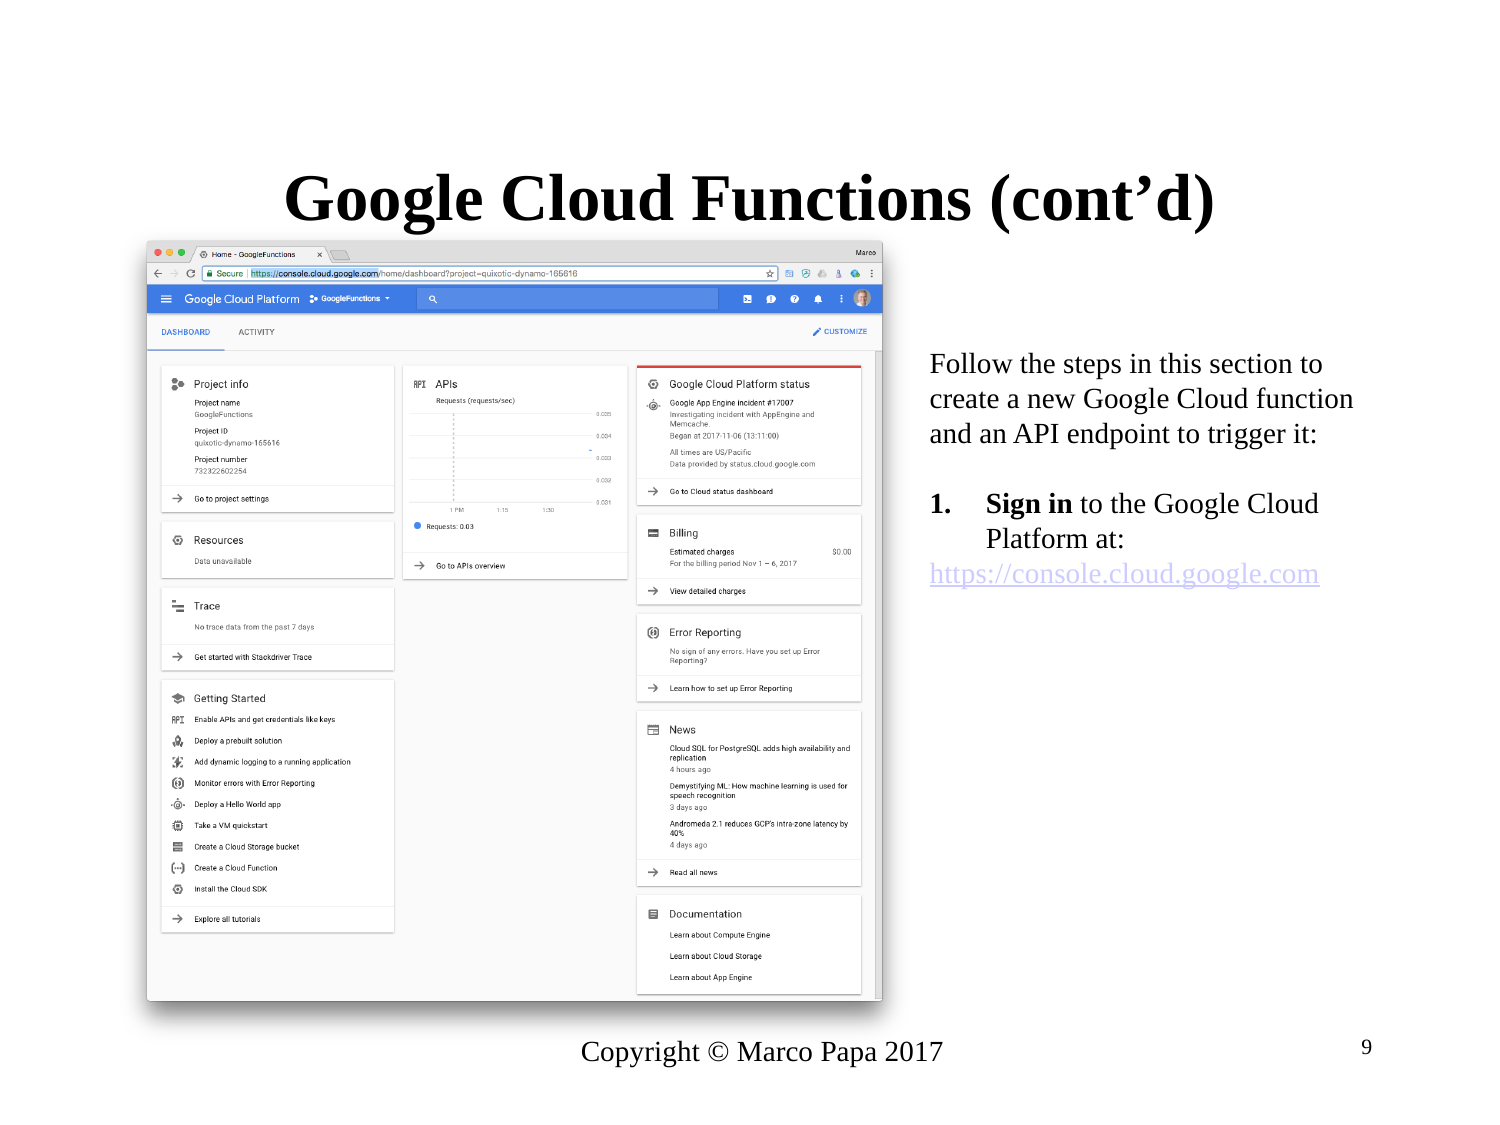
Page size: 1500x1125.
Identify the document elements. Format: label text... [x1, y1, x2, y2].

footer Copyright © Marco Papa 2017 [474, 1024, 1051, 1101]
text_box Follow the steps in this section to create a new Google Cloud function and an API endpoint to trigger it: Sign in to the Google Cloud Platform at: https://console.cloud.google.com [921, 337, 1370, 632]
title Google Cloud Functions (cont’d) [112, 99, 1388, 288]
slide_number 9 [1074, 1024, 1388, 1101]
picture [114, 222, 915, 1049]
